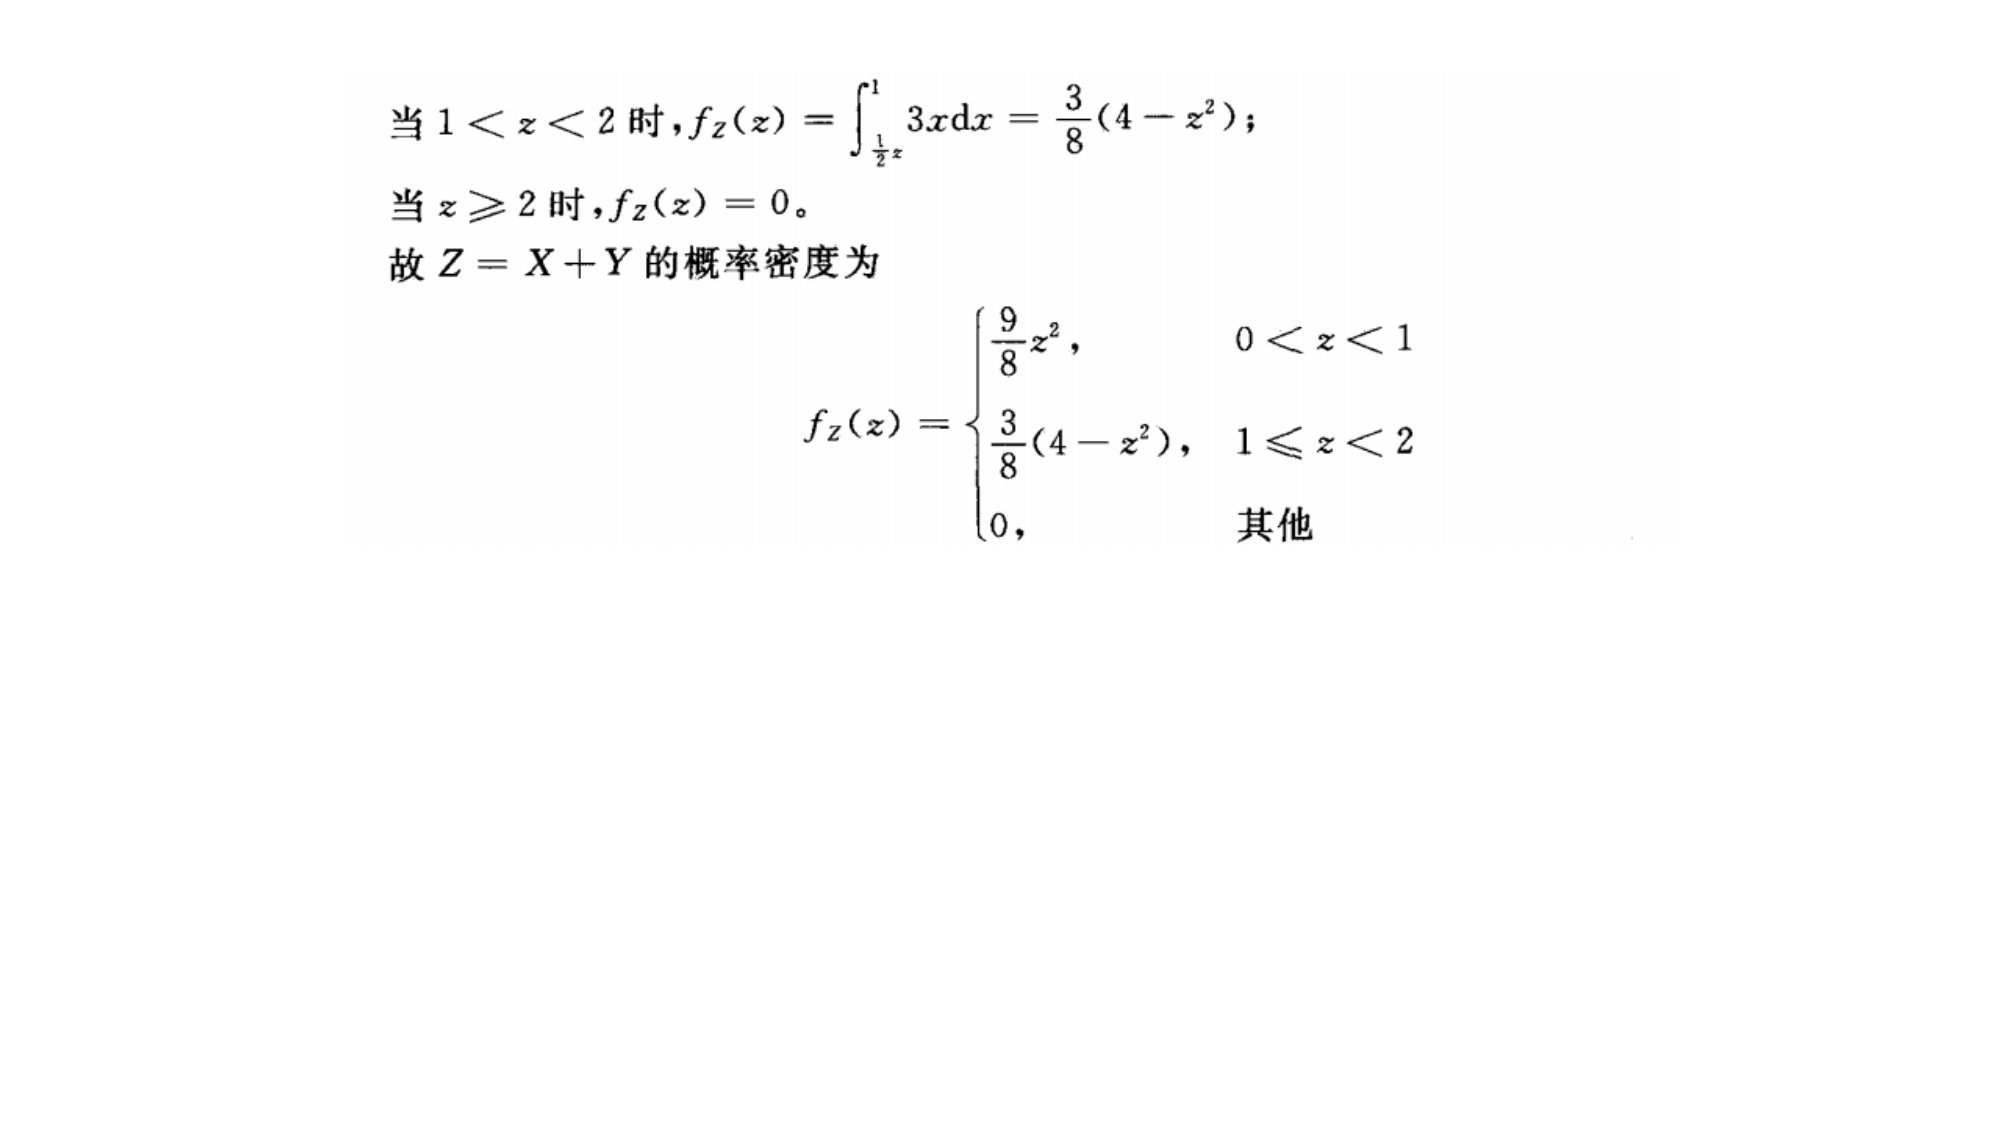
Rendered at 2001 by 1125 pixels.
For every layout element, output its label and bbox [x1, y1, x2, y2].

picture [348, 72, 1680, 548]
